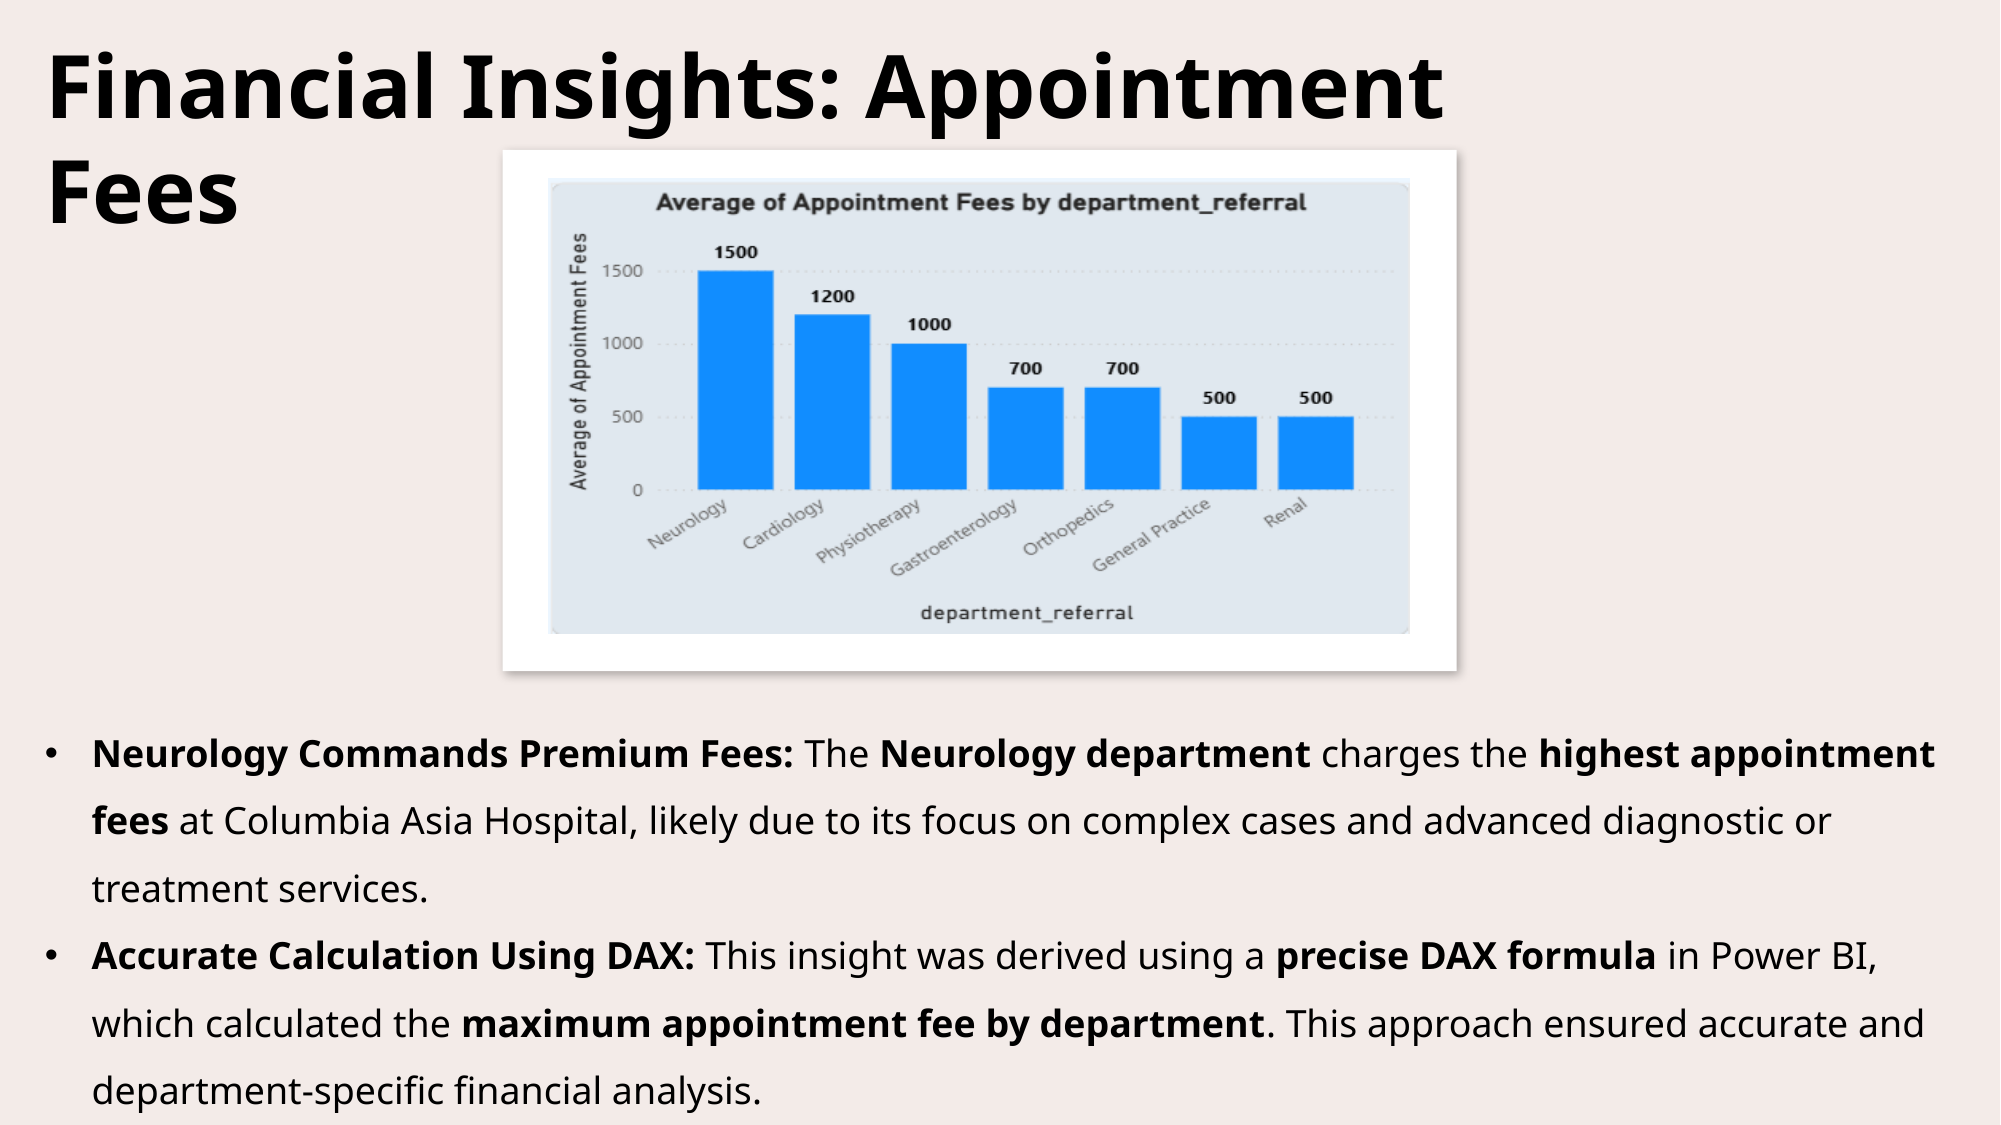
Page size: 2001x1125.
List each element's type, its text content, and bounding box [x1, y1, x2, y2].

title Financial Insights: Appointment Fees [30, 23, 1656, 191]
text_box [502, 149, 1457, 672]
text_box Neurology Commands Premium Fees: The Neurology department charges the highest appointment fees at Columbia Asia Hospital, likely due to its focus on complex cases and advanced diagnostic or treatment services. Accurate Calculation Using DAX: This insight was derived using a precise DAX formula in Power BI, which calculated the maximum appointment fee by department. This approach ensured accurate and department-specific financial analysis. [29, 699, 1970, 1120]
